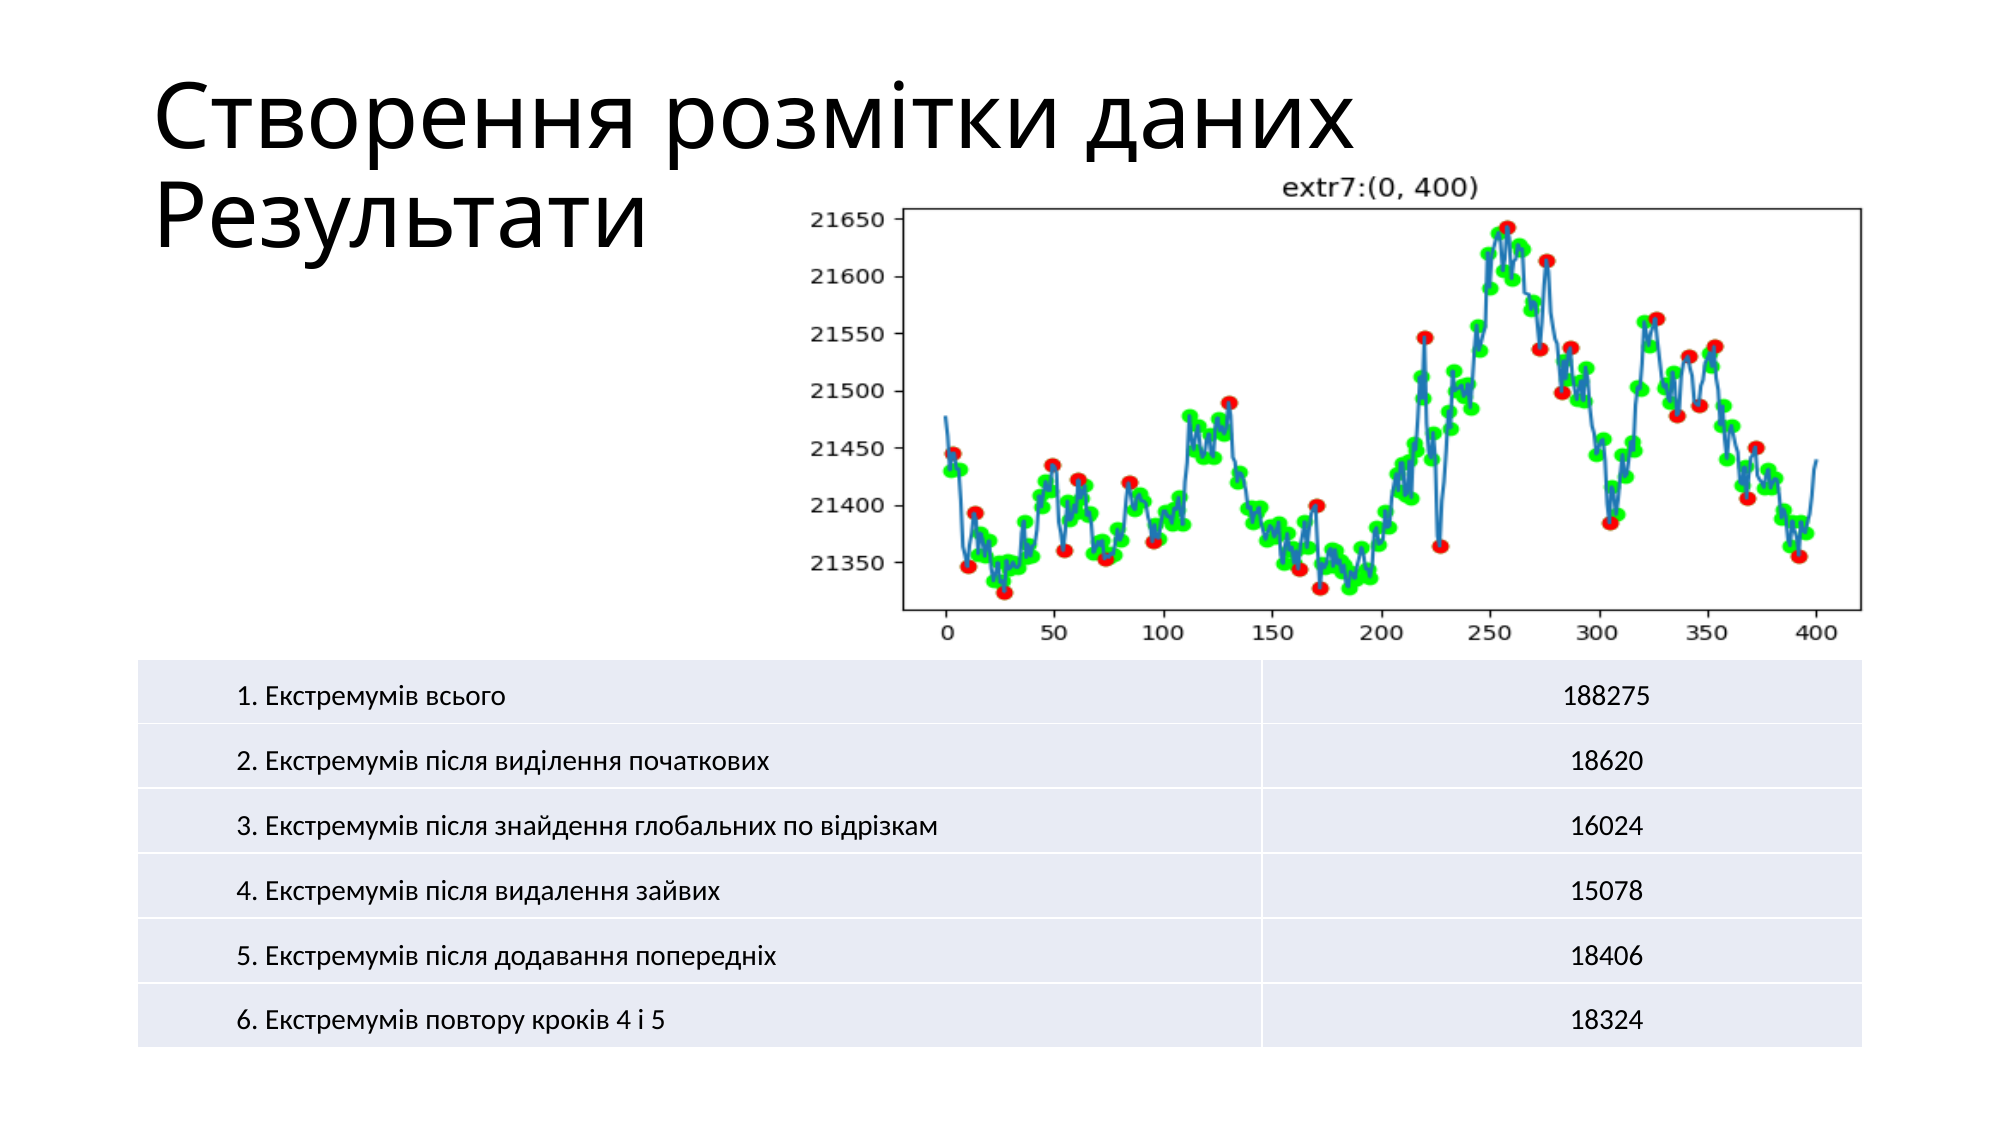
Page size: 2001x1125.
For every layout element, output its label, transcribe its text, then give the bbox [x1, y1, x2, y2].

picture [793, 162, 1876, 659]
table_cell 16024 [1263, 789, 1862, 852]
table_cell 18324 [1263, 984, 1862, 1047]
table_cell 2. Екстремумів після виділення початкових [138, 724, 1261, 787]
table_cell 6. Екстремумів повтору кроків 4 і 5 [138, 984, 1261, 1047]
table_header 188275 [1263, 660, 1862, 723]
table_cell 4. Екстремумів після видалення зайвих [138, 854, 1261, 917]
table_cell 3. Екстремумів після знайдення глобальних по відрізкам [138, 789, 1261, 852]
table_cell 15078 [1263, 854, 1862, 917]
table_cell 18406 [1263, 919, 1862, 982]
table_header 1. Екстремумів всього [138, 660, 1261, 723]
table_cell 5. Екстремумів після додавання попередніх [138, 919, 1261, 982]
table_cell 18620 [1263, 724, 1862, 787]
title Створення розмітки даних Результати [137, 59, 1863, 278]
